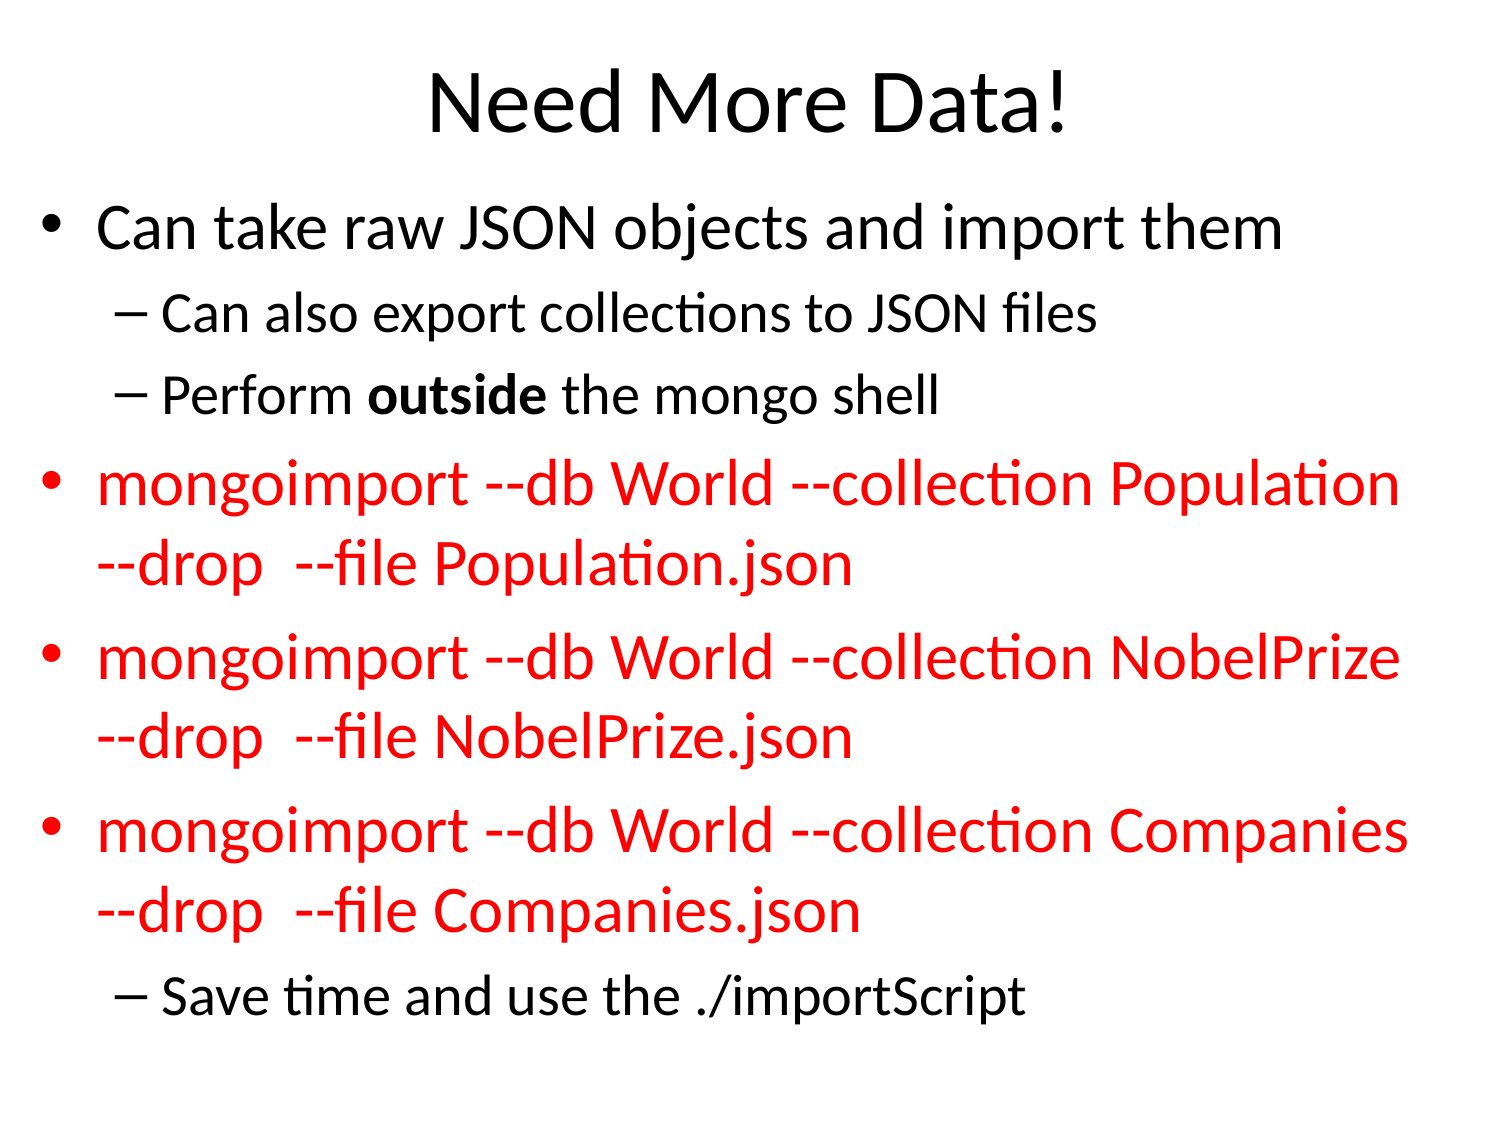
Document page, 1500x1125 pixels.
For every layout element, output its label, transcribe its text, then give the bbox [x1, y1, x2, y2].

list Can take raw JSON objects and import them Can also export collections to JSON files Perform outside the mongo shell mongoimport --db World --collection Population --drop --file Population.json mongoimport --db World --collection NobelPrize --drop --file NobelPrize.json mongoimport --db World --collection Companies --drop --file Companies.json Save time and use the ./importScript [24, 174, 1450, 1100]
title Need More Data! [75, 2, 1425, 174]
